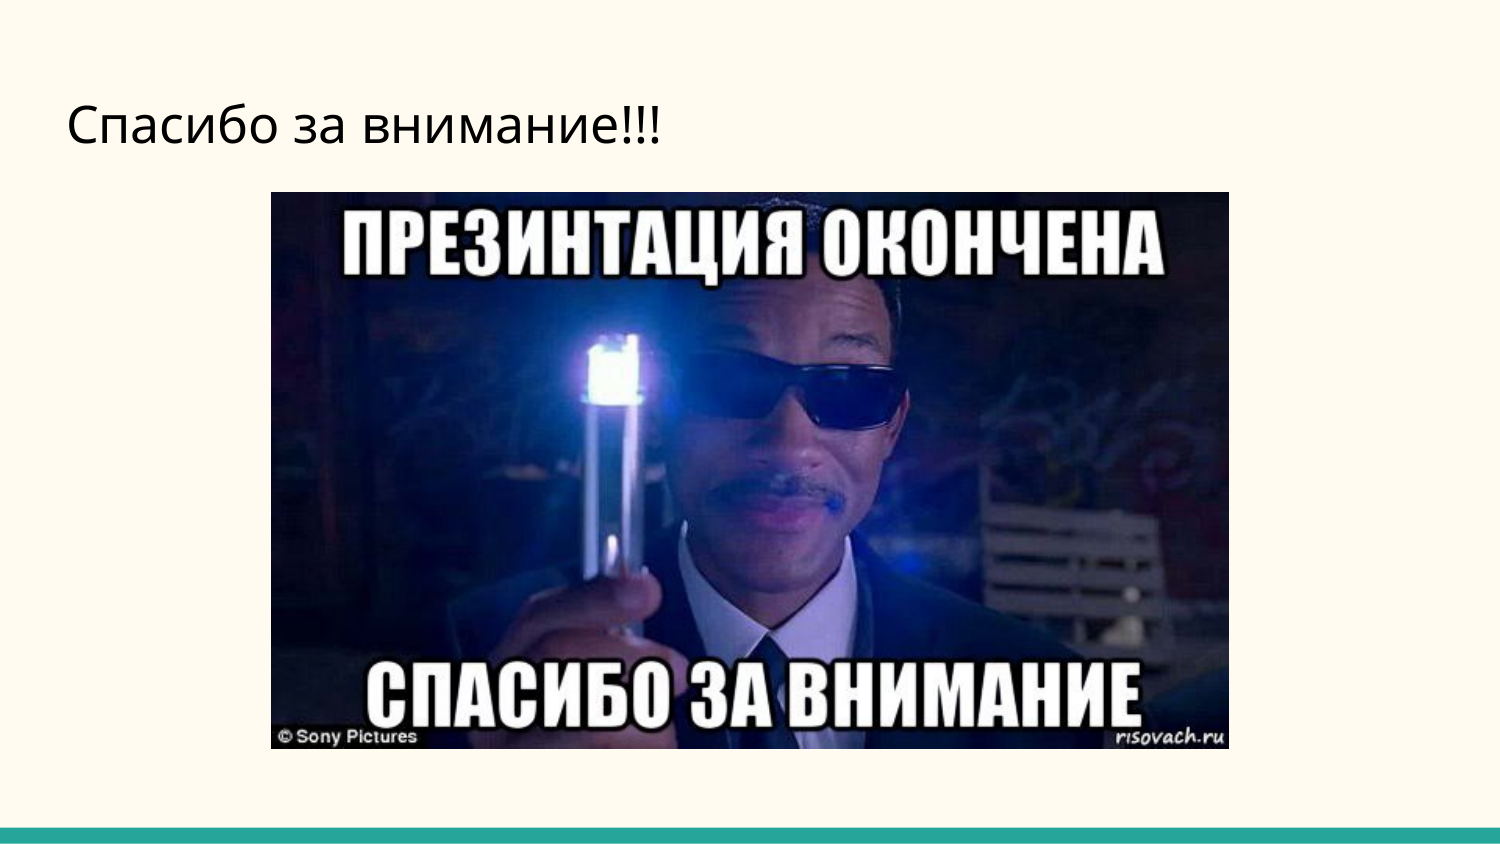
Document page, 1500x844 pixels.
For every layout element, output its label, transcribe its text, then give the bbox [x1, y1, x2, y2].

title Спасибо за внимание!!! [51, 72, 1449, 174]
picture [270, 192, 1230, 750]
